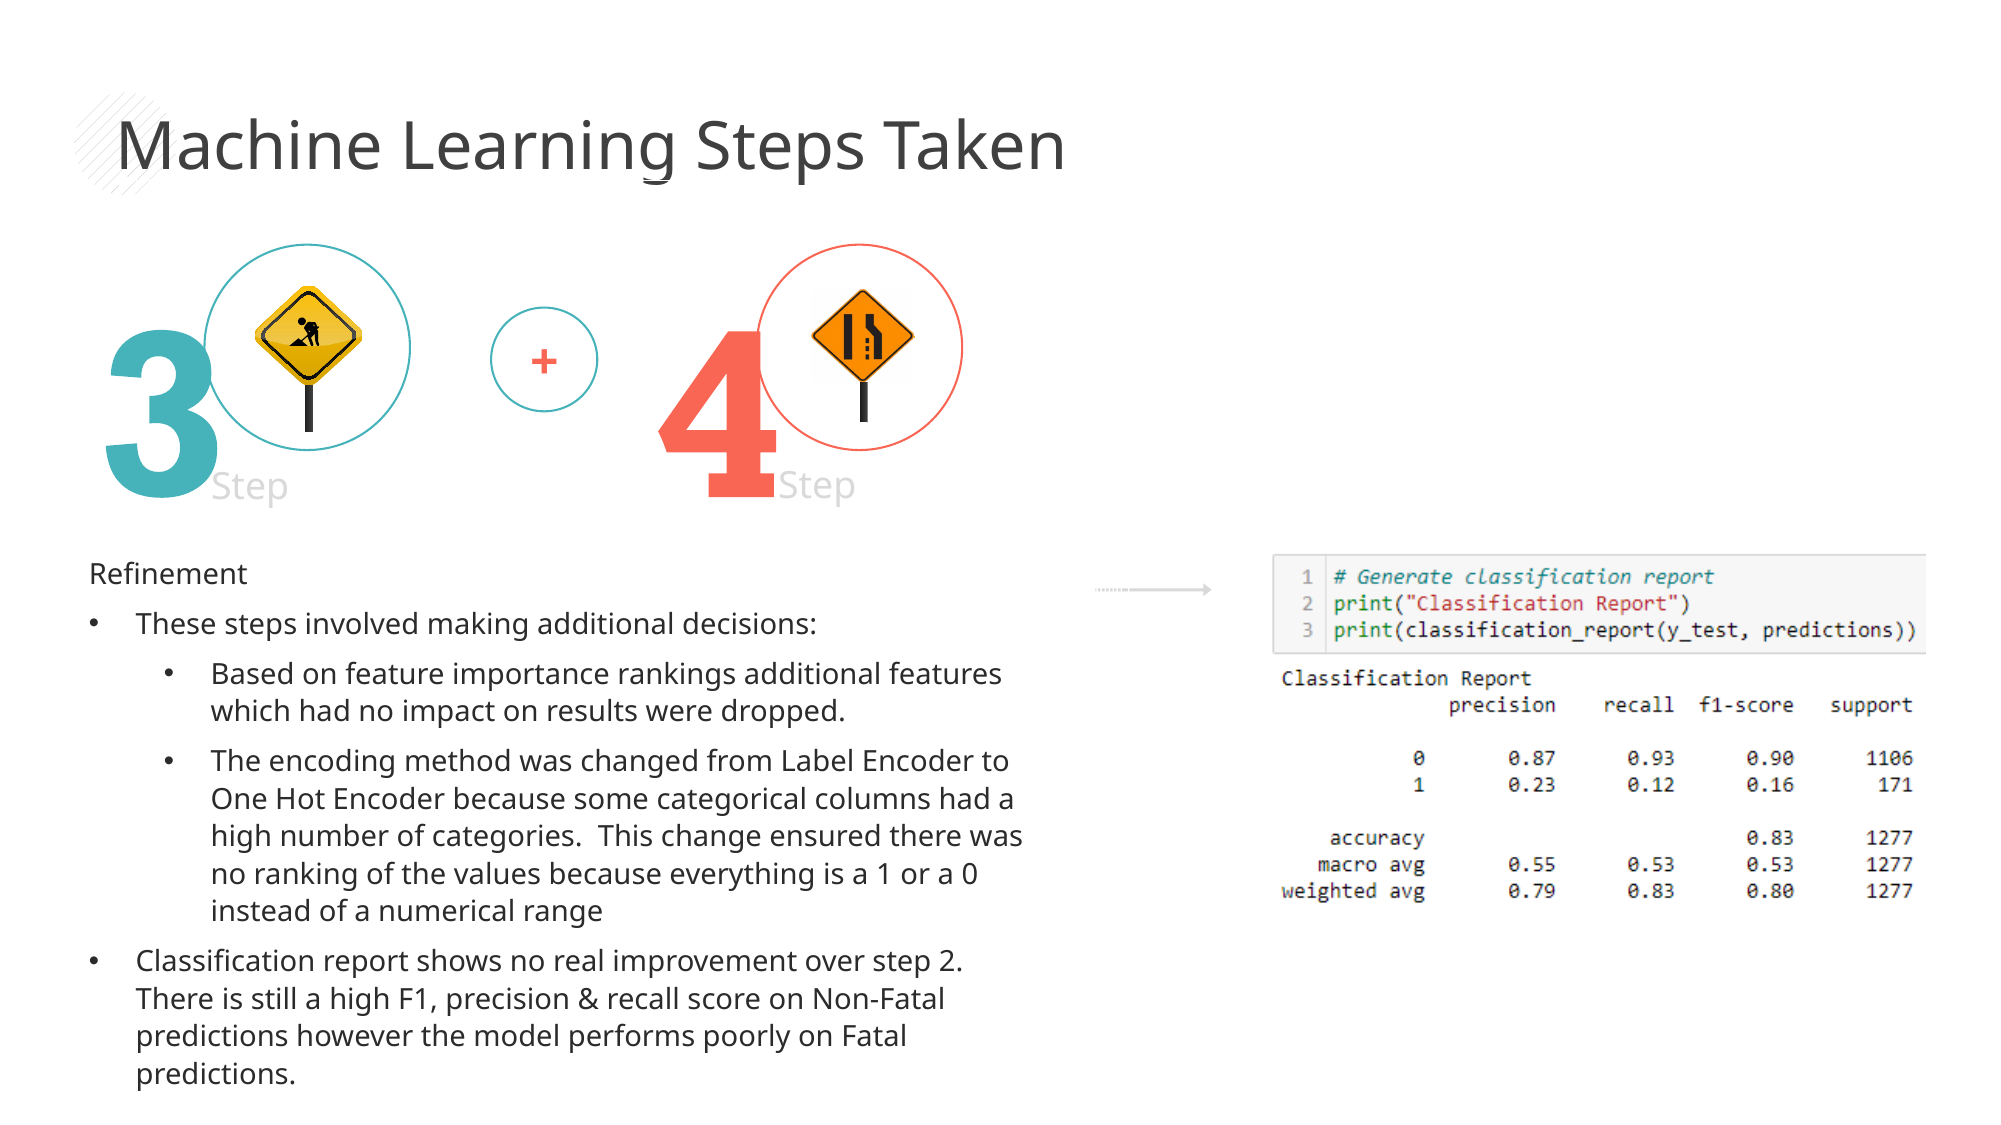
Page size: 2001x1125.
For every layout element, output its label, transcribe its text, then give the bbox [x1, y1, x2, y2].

picture [1264, 545, 1926, 920]
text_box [1095, 583, 1212, 597]
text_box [658, 244, 963, 515]
text_box Refinement These steps involved making additional decisions: Based on feature importance rankings additional features which had no impact on results were dropped. The encoding method was changed from Label Encoder to One Hot Encoder because some categorical columns had a high number of categories. This change ensured there was no ranking of the values because everything is a 1 or a 0 instead of a numerical range Classification report shows no real improvement over step 2. There is still a high F1, precision & recall score on Non-Fatal predictions however the model performs poorly on Fatal predictions. [74, 545, 1062, 1098]
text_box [105, 244, 410, 515]
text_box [74, 92, 1900, 196]
text_box + [490, 306, 599, 413]
